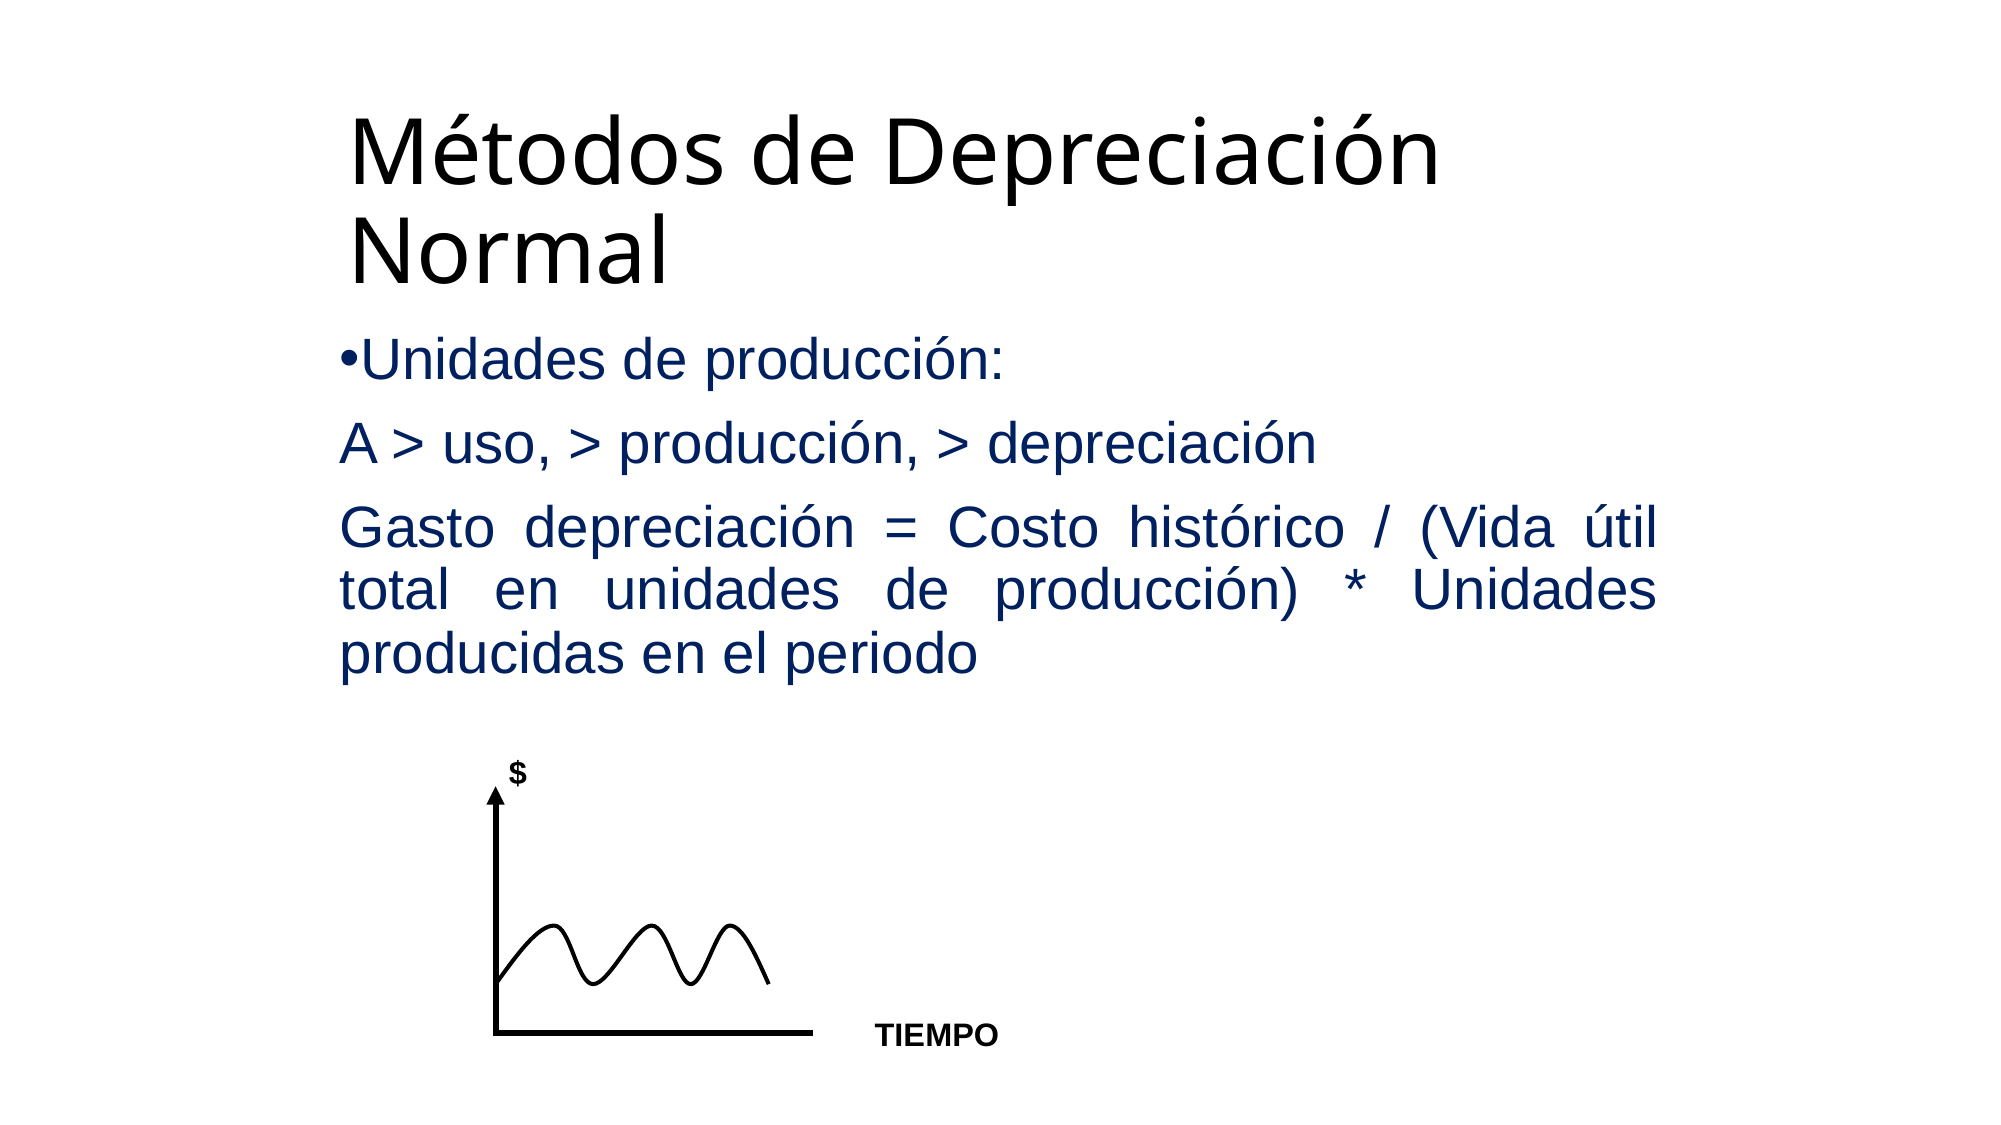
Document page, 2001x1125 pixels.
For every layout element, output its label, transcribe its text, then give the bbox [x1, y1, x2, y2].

list Unidades de producción: A > uso, > producción, > depreciación Gasto depreciación = Costo histórico / (Vida útil total en unidades de producción) * Unidades producidas en el periodo [324, 321, 1675, 1032]
title Métodos de Depreciación Normal [332, 117, 1682, 293]
picture [203, 679, 1399, 1125]
